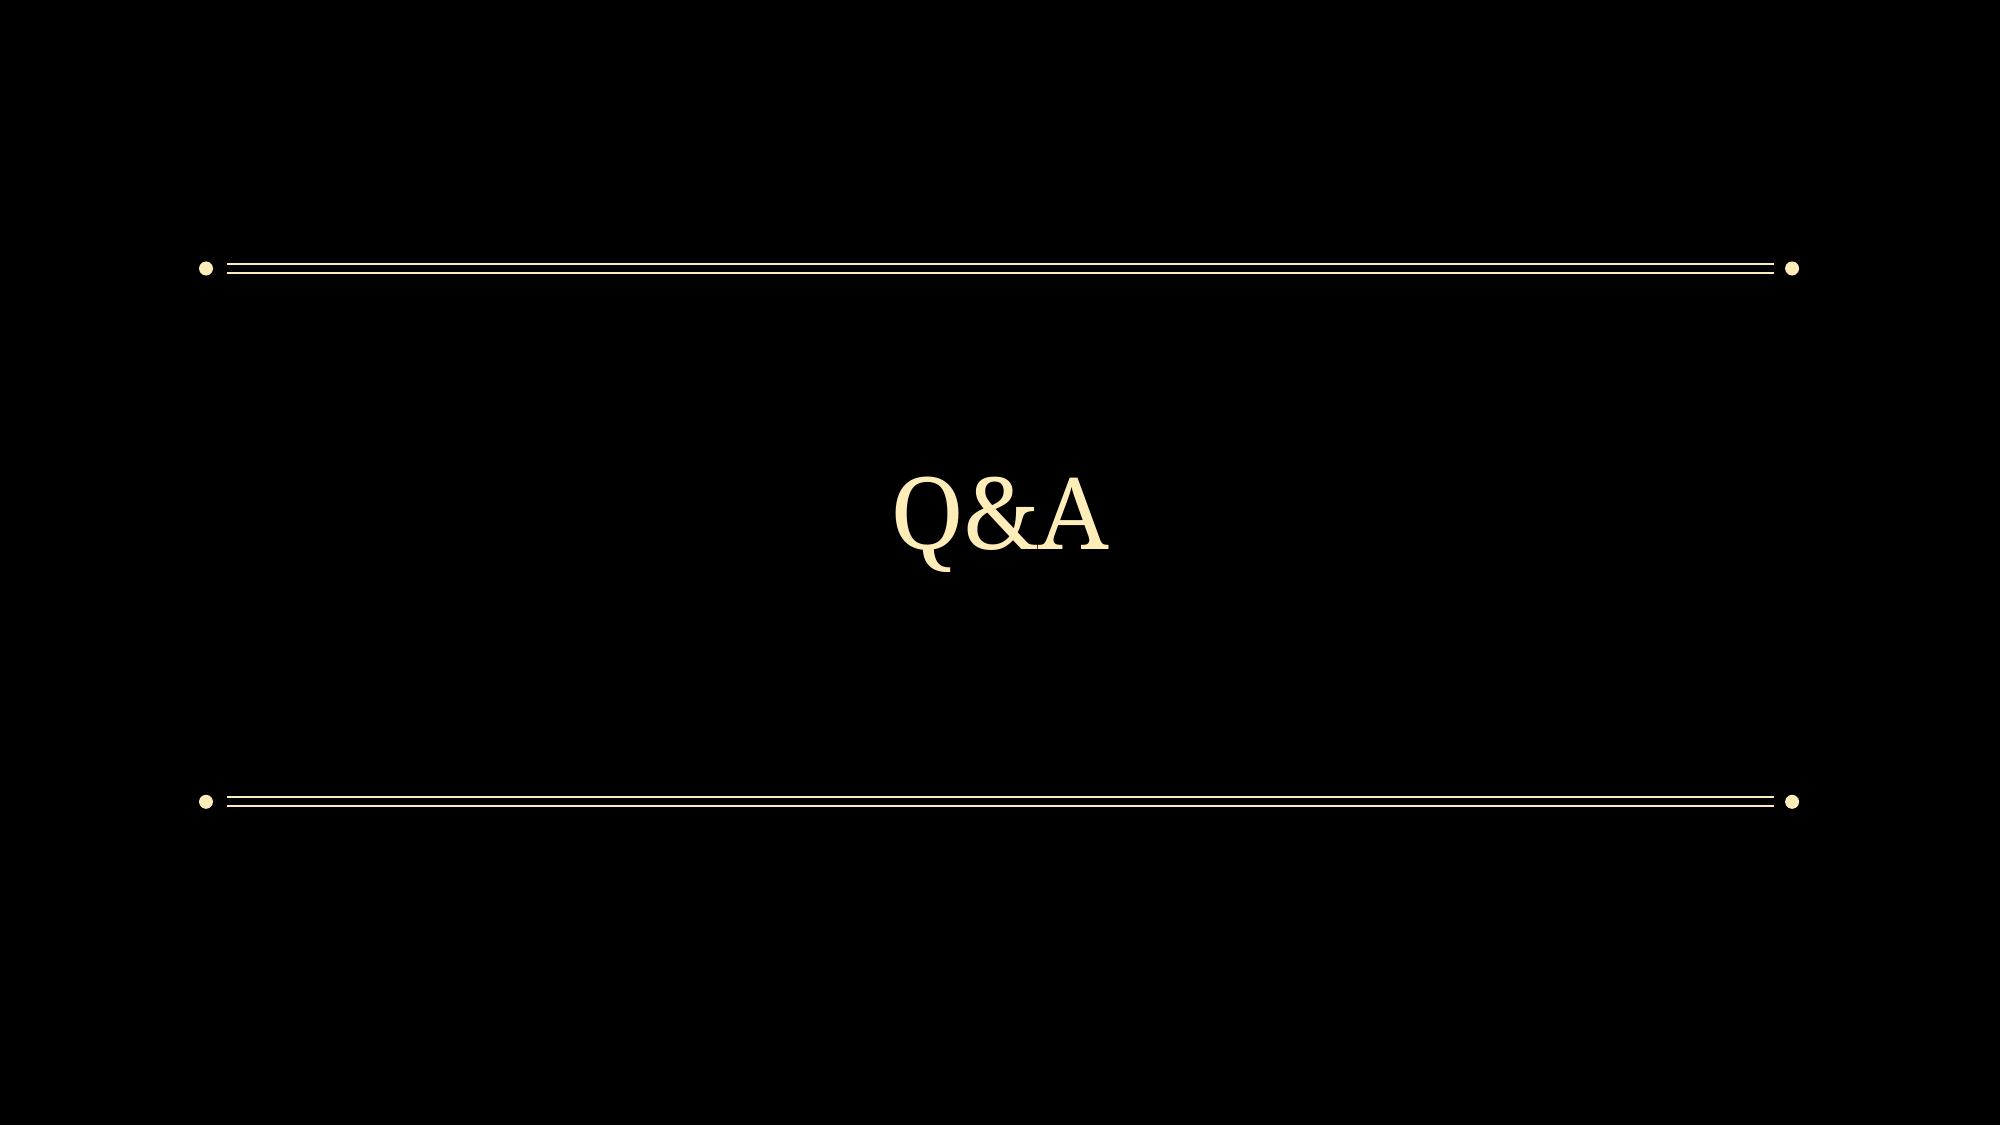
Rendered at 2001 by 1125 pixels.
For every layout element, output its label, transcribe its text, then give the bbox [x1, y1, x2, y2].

title Q&A [225, 312, 1775, 580]
